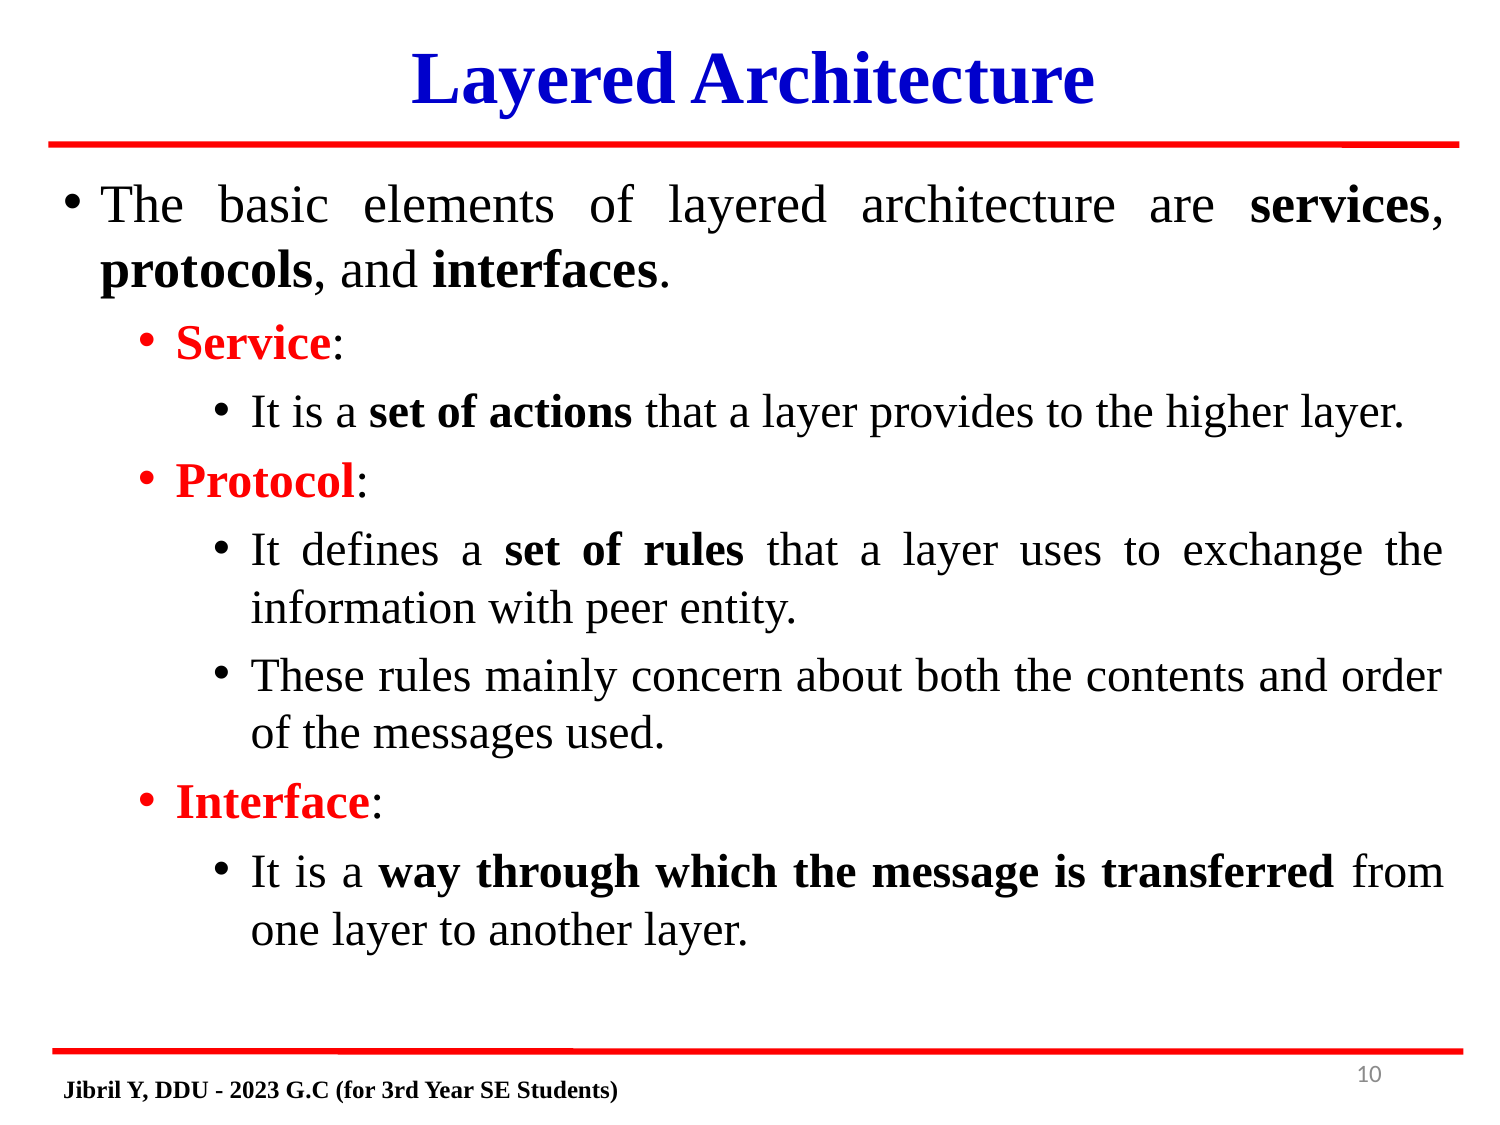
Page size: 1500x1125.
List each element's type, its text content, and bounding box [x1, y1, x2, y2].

slide_number 10 [1059, 1053, 1397, 1103]
title Layered Architecture [48, 30, 1460, 128]
slide_number 10 [1059, 1042, 1397, 1050]
footer Jibril Y, DDU - 2023 G.C (for 3rd Year SE Students) [48, 1058, 1366, 1119]
list The basic elements of layered architecture are services, protocols, and interfaces. Service: It is a set of actions that a layer provides to the higher layer. Protocol: It defines a set of rules that a layer uses to exchange the information with peer entity. These rules mainly concern about both the contents and order of the messages used. Interface: It is a way through which the message is transferred from one layer to another layer. [48, 161, 1460, 1046]
